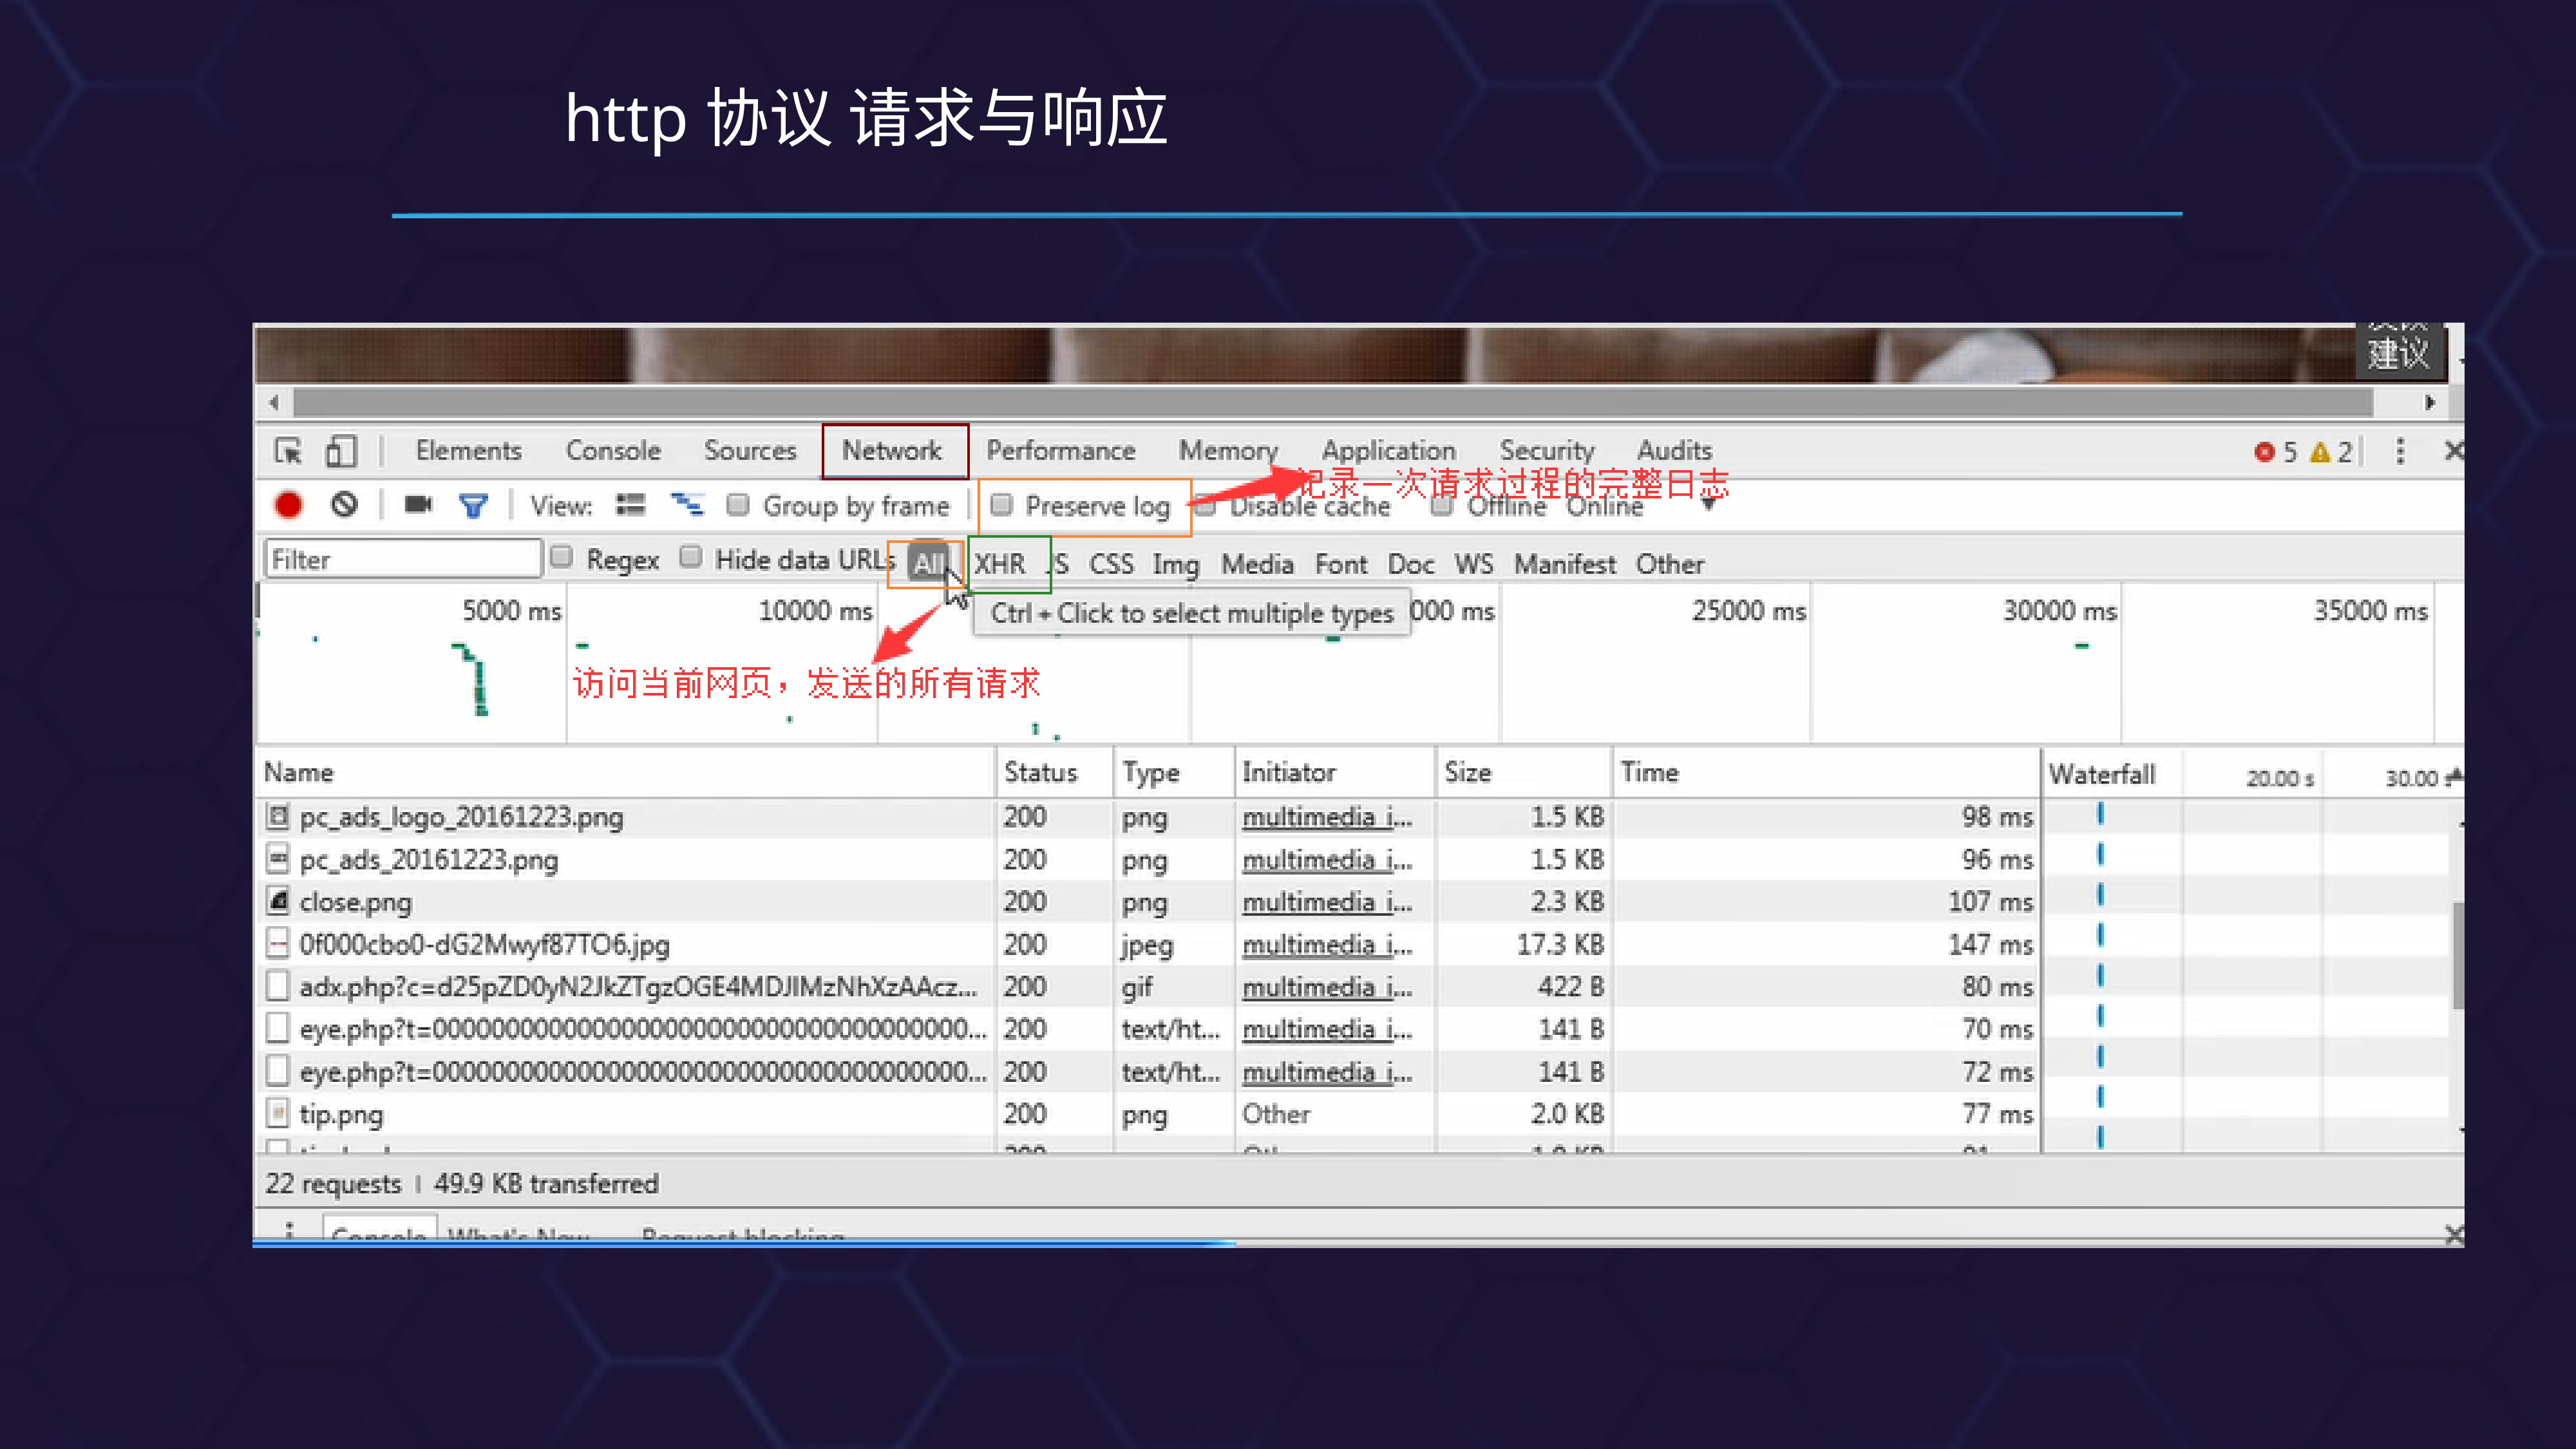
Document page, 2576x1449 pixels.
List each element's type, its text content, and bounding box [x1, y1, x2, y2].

title http协议 请求与响应 [555, 37, 1732, 194]
picture [0, 0, 2576, 1449]
